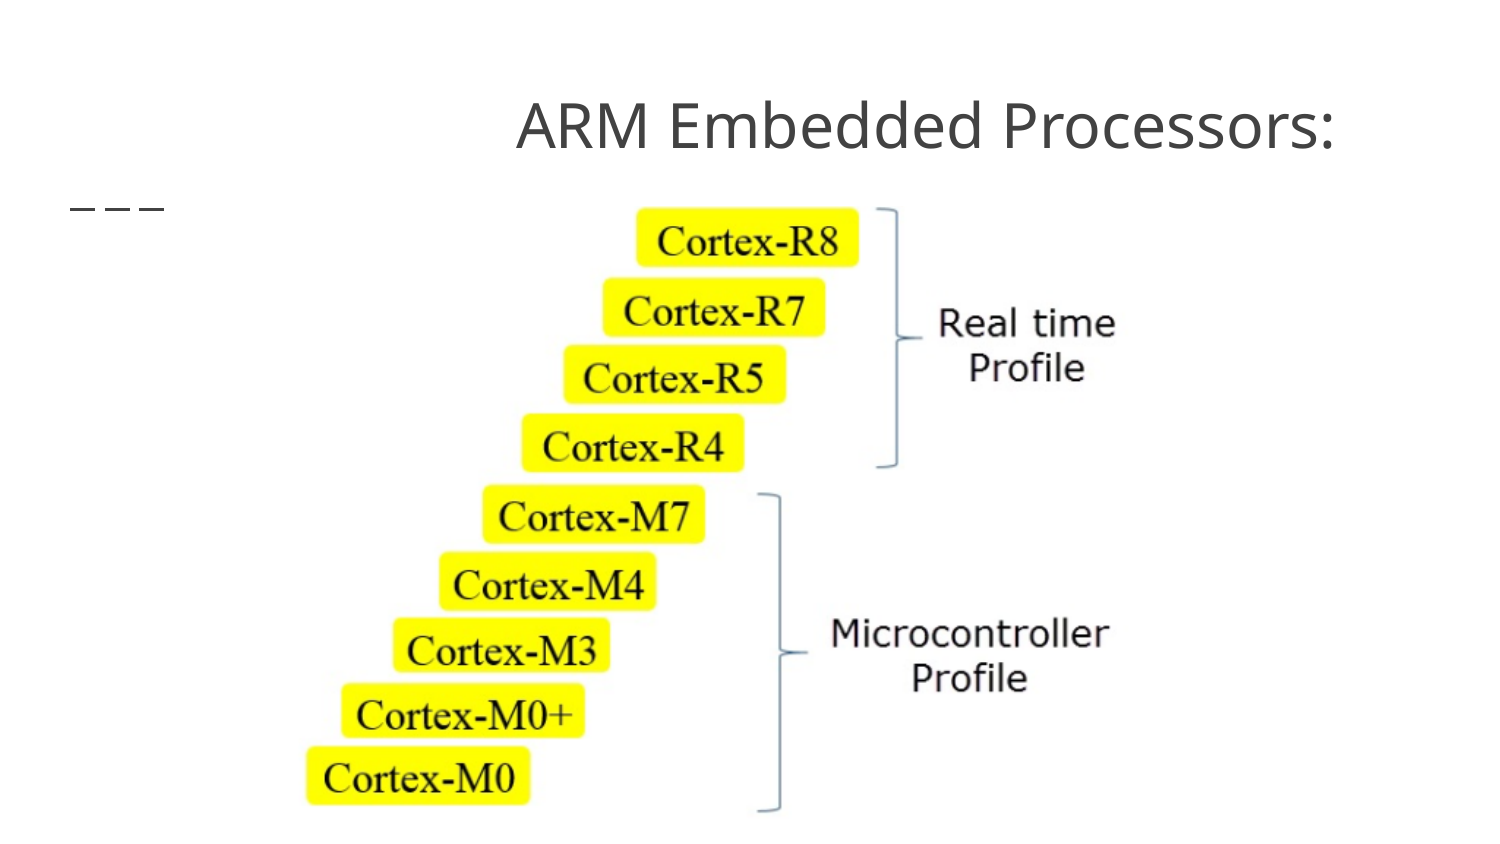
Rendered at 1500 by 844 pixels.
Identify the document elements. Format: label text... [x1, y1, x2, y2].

title ARM Embedded Processors: [51, 61, 1449, 182]
picture [262, 206, 1168, 820]
